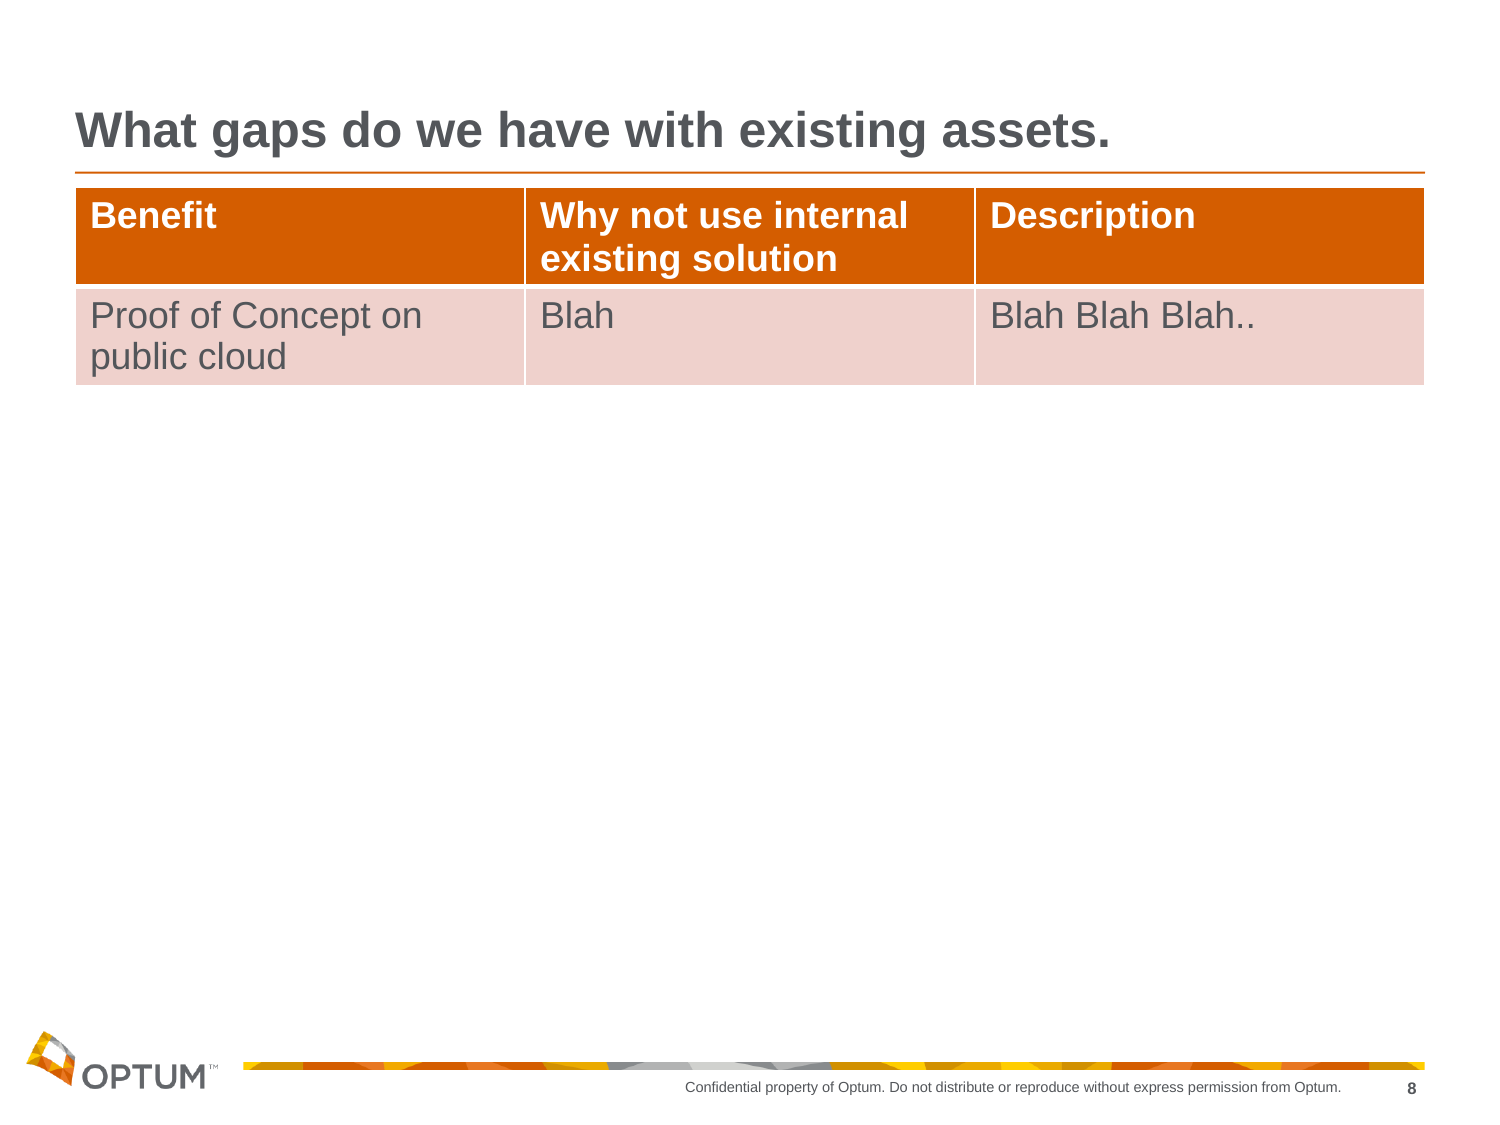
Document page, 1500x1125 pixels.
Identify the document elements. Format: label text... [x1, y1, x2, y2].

table_cell Blah Blah Blah.. [976, 289, 1424, 385]
picture [24, 1029, 220, 1091]
picture [243, 1062, 1425, 1070]
title What gaps do we have with existing assets. [74, 30, 1426, 158]
table_cell Proof of Concept on public cloud [76, 289, 524, 385]
table_cell Blah [526, 289, 974, 385]
table_header Why not use internal existing solution [526, 188, 974, 284]
table_header Benefit [76, 188, 524, 284]
table_header Description [976, 188, 1424, 284]
